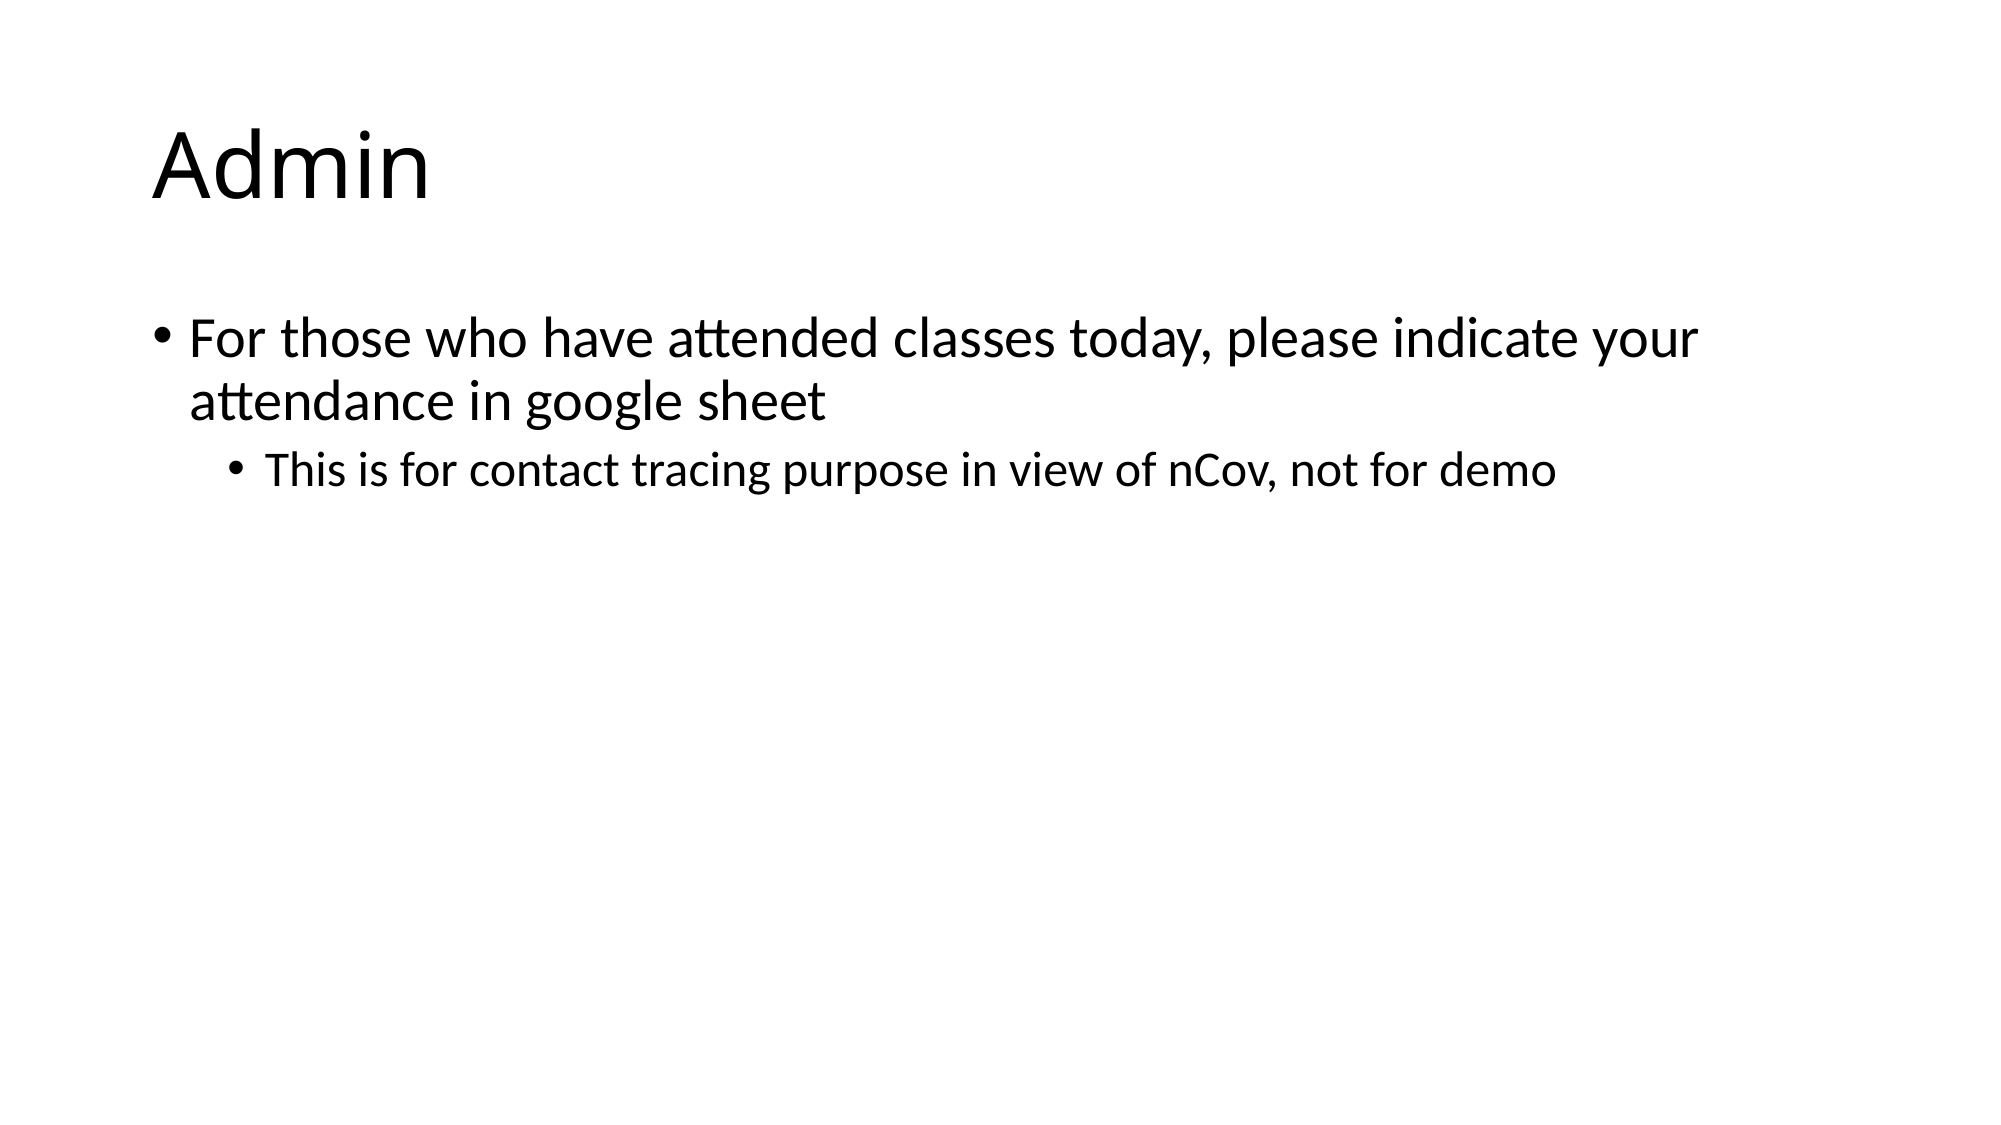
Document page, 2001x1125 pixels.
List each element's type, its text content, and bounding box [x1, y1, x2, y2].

title Admin [137, 59, 1863, 278]
list For those who have attended classes today, please indicate your attendance in google sheet This is for contact tracing purpose in view of nCov, not for demo [137, 299, 1863, 1014]
